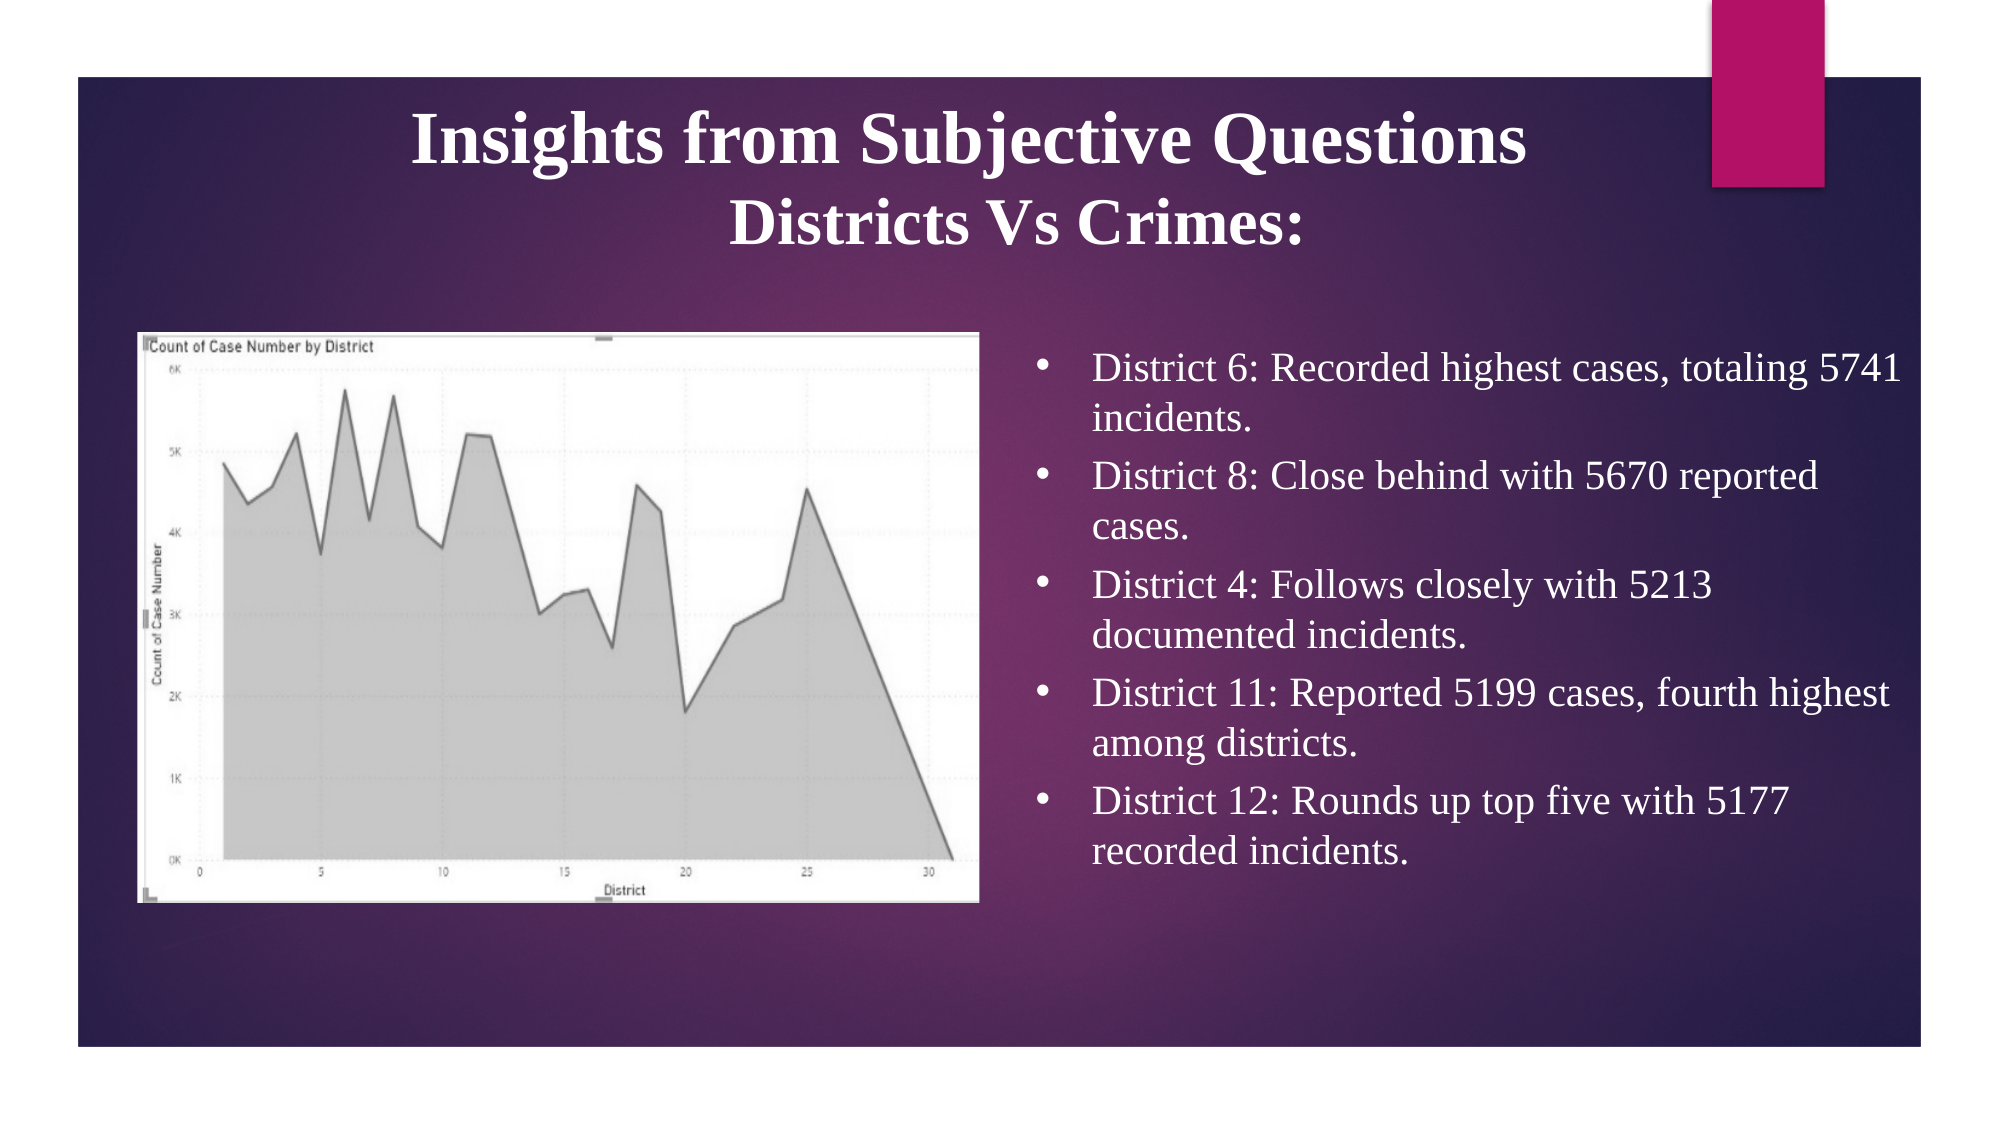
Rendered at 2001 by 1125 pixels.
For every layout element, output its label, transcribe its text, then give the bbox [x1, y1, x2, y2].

text_box Districts Vs Crimes: [269, 170, 1768, 265]
picture [137, 331, 980, 903]
text_box Insights from Subjective Questions [269, 81, 1670, 187]
text_box District 6: Recorded highest cases, totaling 5741 incidents. District 8: Close behind with 5670 reported cases. District 4: Follows closely with 5213 documented incidents. District 11: Reported 5199 cases, fourth highest among districts. District 12: Rounds up top five with 5177 recorded incidents. [1020, 332, 1928, 875]
